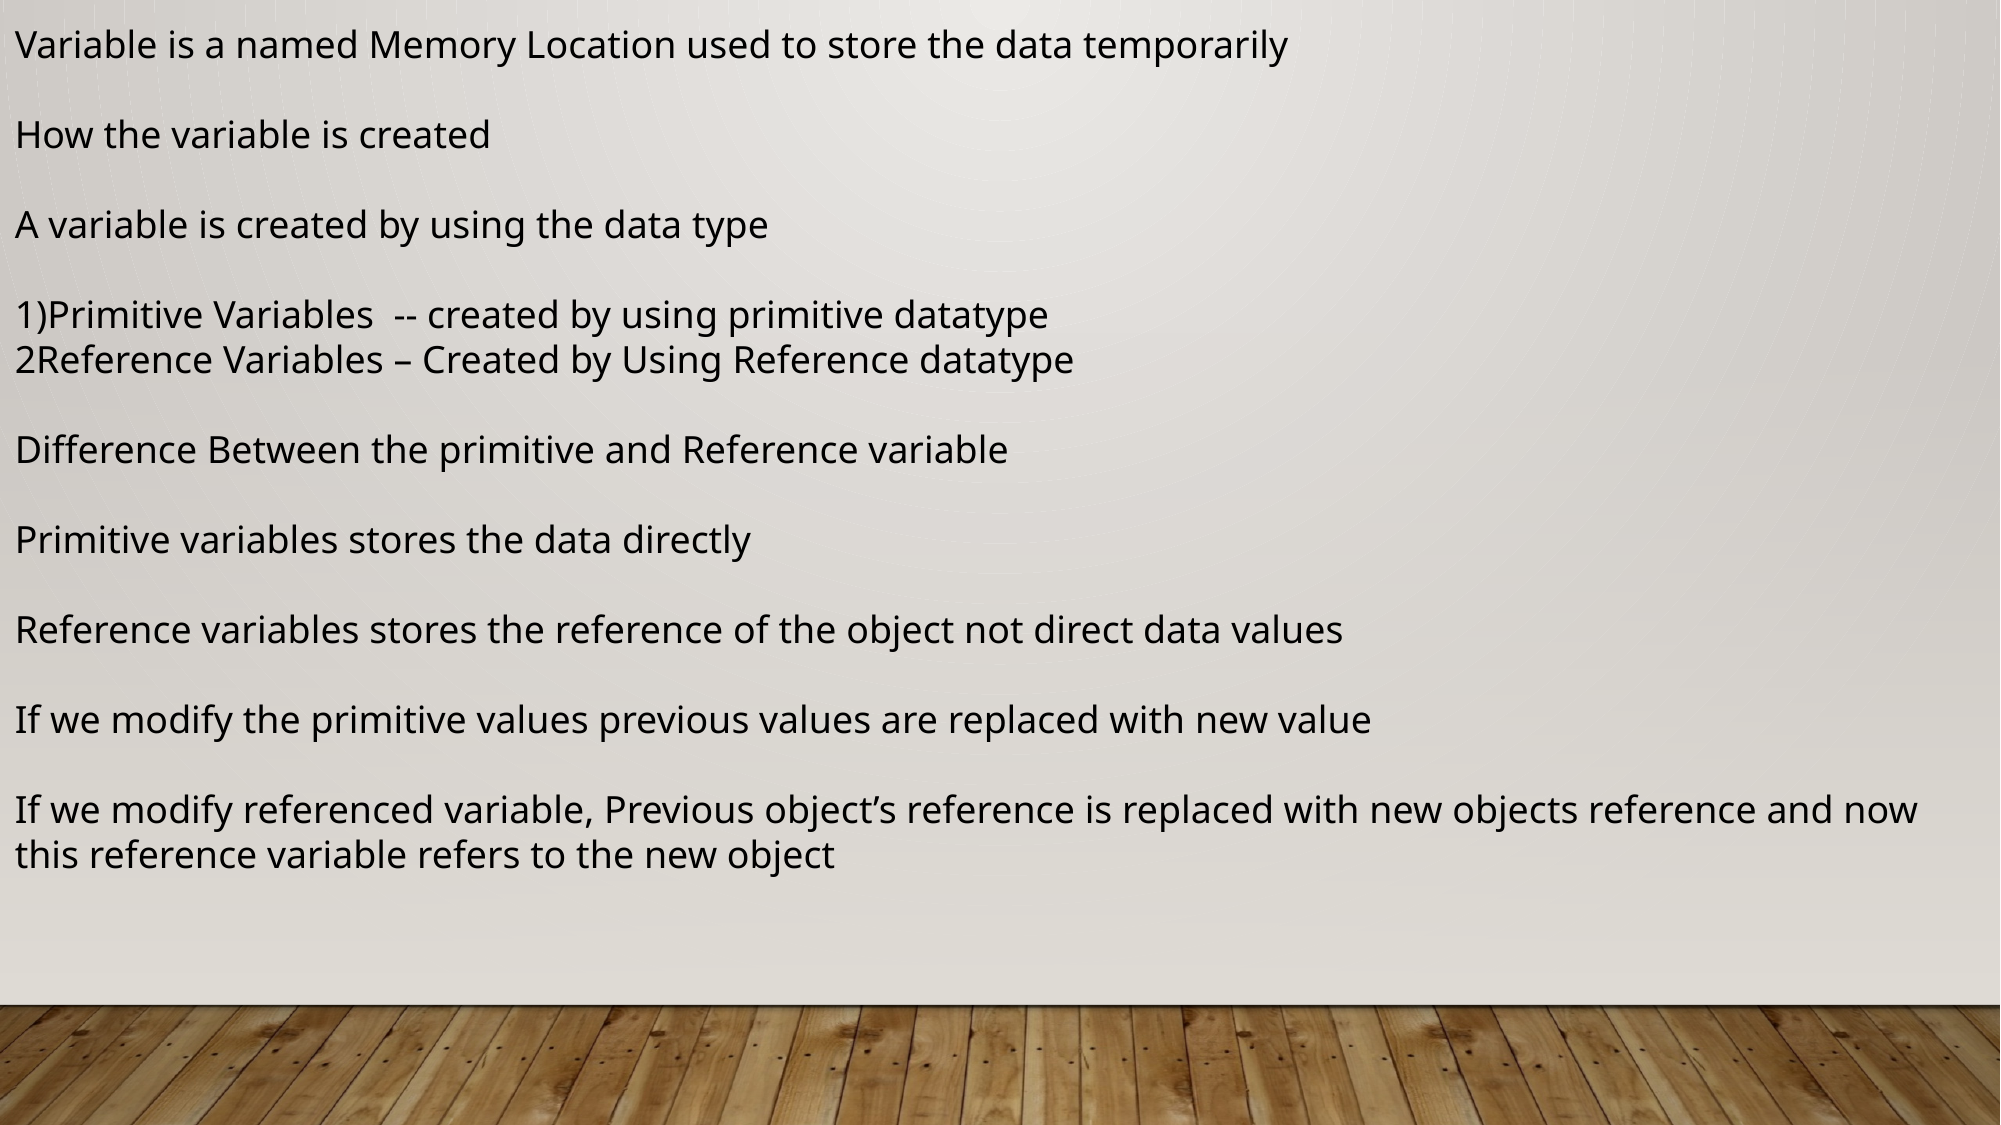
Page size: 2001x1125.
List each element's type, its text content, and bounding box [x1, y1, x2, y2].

text_box Variable is a named Memory Location used to store the data temporarily How the variable is created A variable is created by using the data type 1)Primitive Variables -- created by using primitive datatype 2Reference Variables – Created by Using Reference datatype Difference Between the primitive and Reference variable Primitive variables stores the data directly Reference variables stores the reference of the object not direct data values If we modify the primitive values previous values are replaced with new value If we modify referenced variable, Previous object’s reference is replaced with new objects reference and now this reference variable refers to the new object [0, 13, 2000, 1125]
